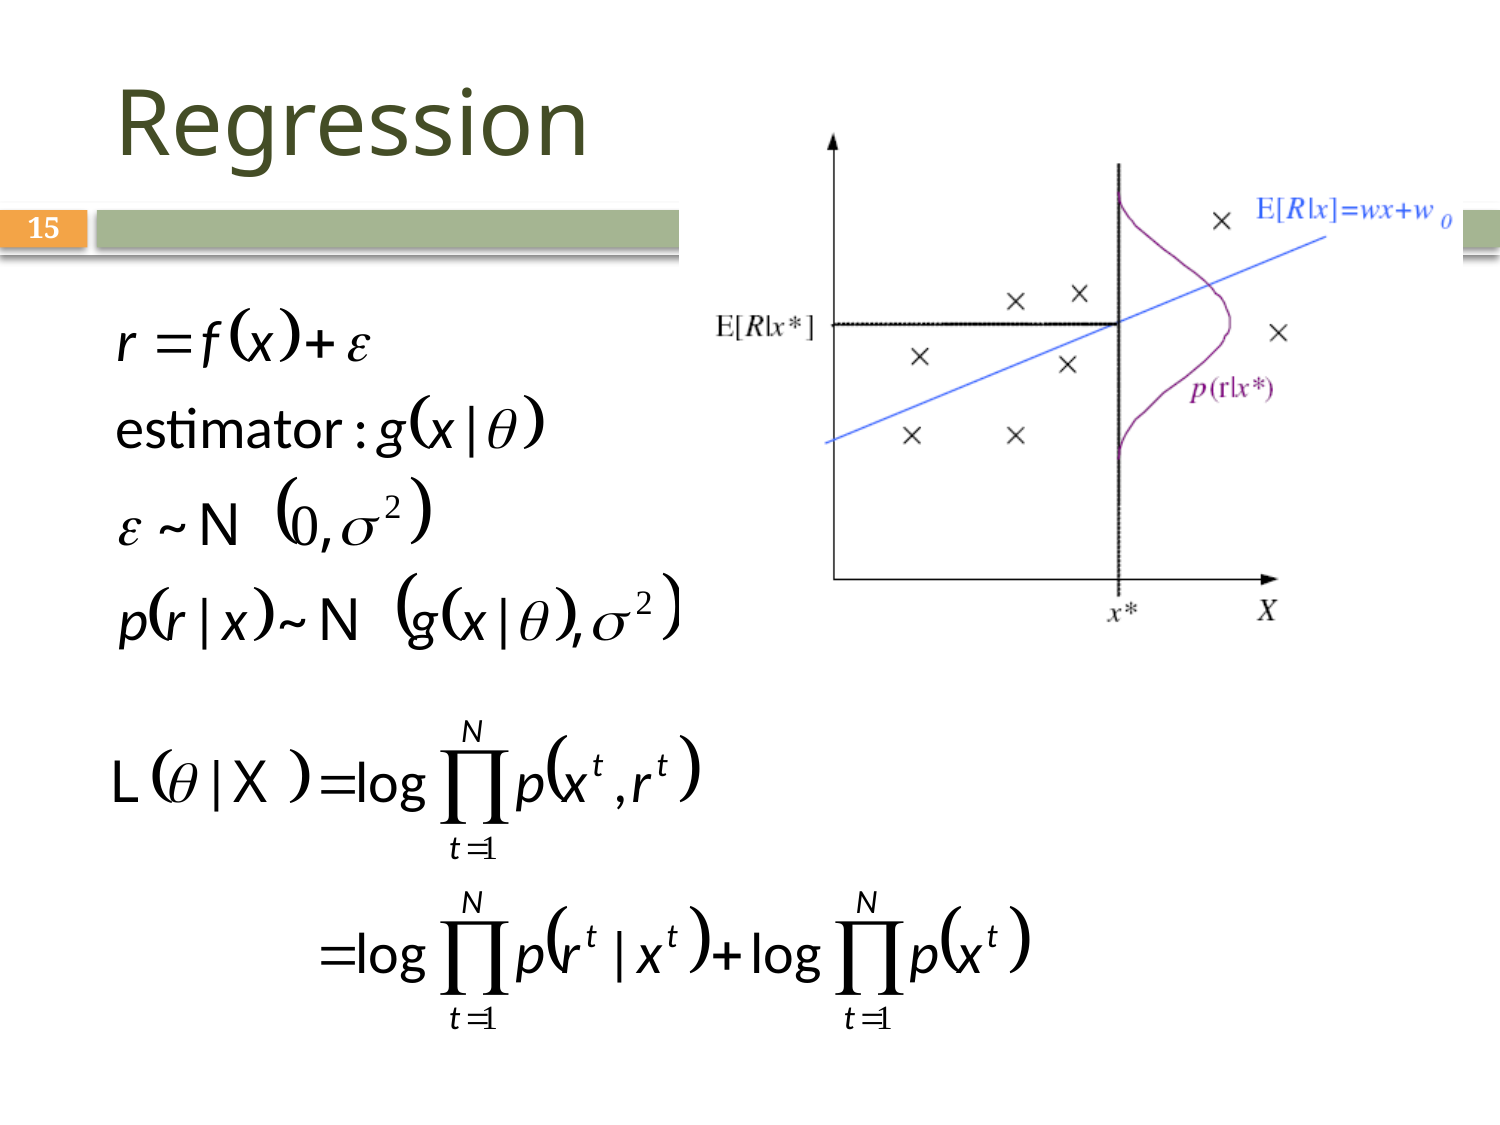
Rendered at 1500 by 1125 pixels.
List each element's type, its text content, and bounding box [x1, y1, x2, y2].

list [99, 703, 1033, 1045]
title Regression [99, 37, 1438, 200]
slide_number 15 [0, 208, 88, 249]
picture [678, 113, 1464, 637]
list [107, 305, 683, 666]
